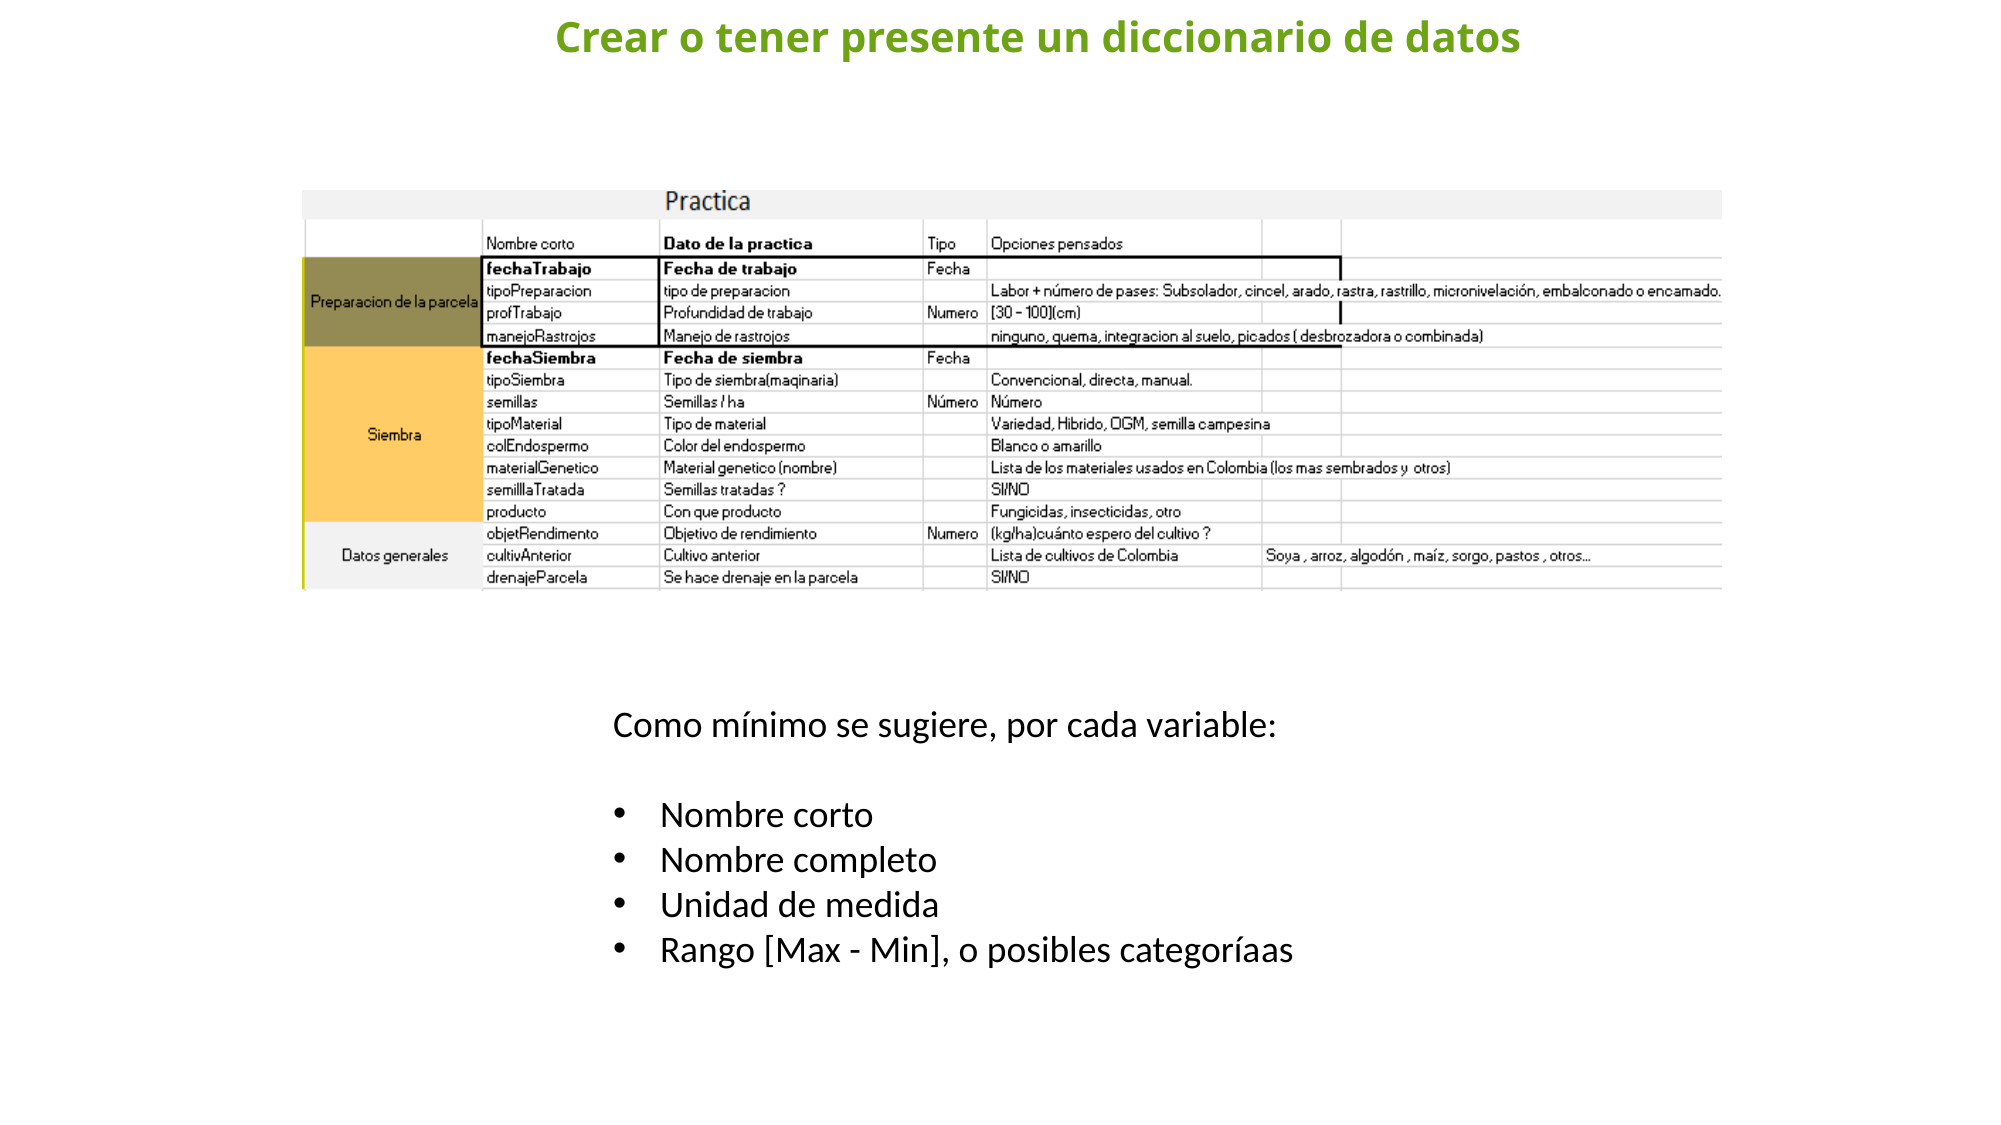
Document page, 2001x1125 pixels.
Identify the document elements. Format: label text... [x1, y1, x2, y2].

picture [302, 190, 1722, 591]
text_box Crear o tener presente un diccionario de datos [432, 3, 1644, 68]
text_box Como mínimo se sugiere, por cada variable: Nombre corto Nombre completo Unidad de medida Rango [Max - Min], o posibles categoríaas [598, 692, 1541, 1068]
